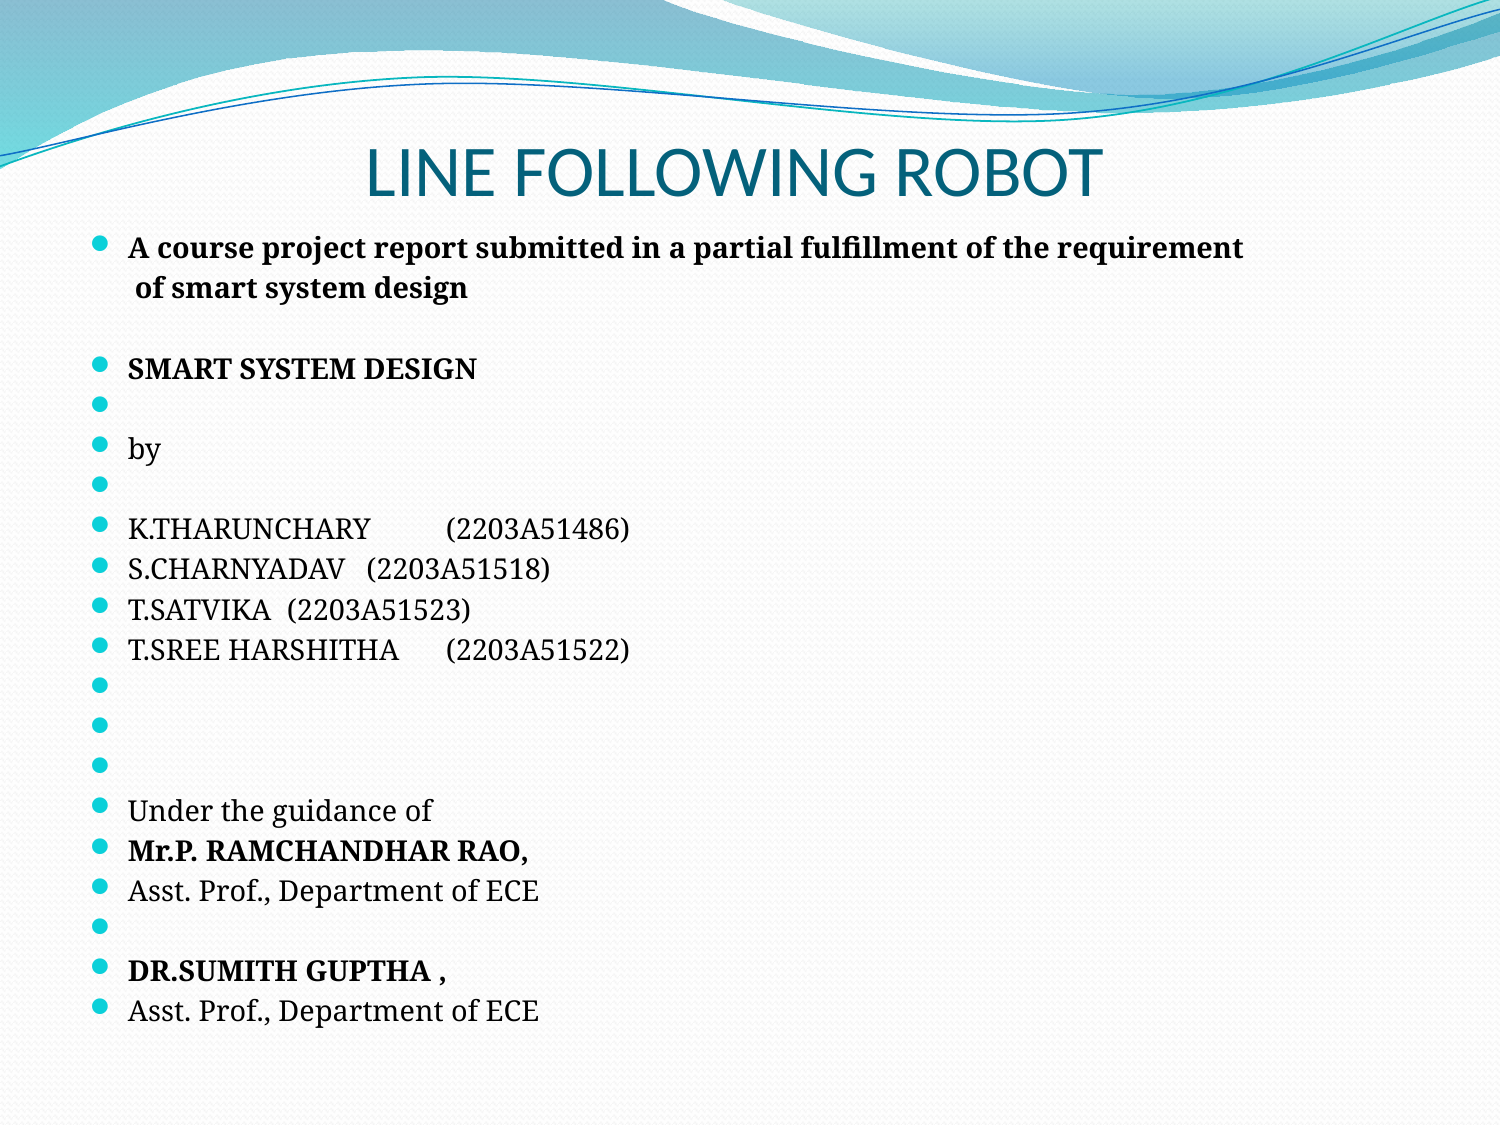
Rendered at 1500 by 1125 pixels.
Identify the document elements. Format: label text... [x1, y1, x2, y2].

title LINE FOLLOWING ROBOT [75, 115, 1395, 211]
list A course project report submitted in a partial fulfillment of the requirement of smart system design SMART SYSTEM DESIGN by K.THARUNCHARY (2203A51486) S.CHARNYADAV (2203A51518) T.SATVIKA (2203A51523) T.SREE HARSHITHA (2203A51522) Under the guidance of Mr.P. RAMCHANDHAR RAO, Asst. Prof., Department of ECE DR.SUMITH GUPTHA , Asst. Prof., Department of ECE [75, 222, 1425, 1038]
